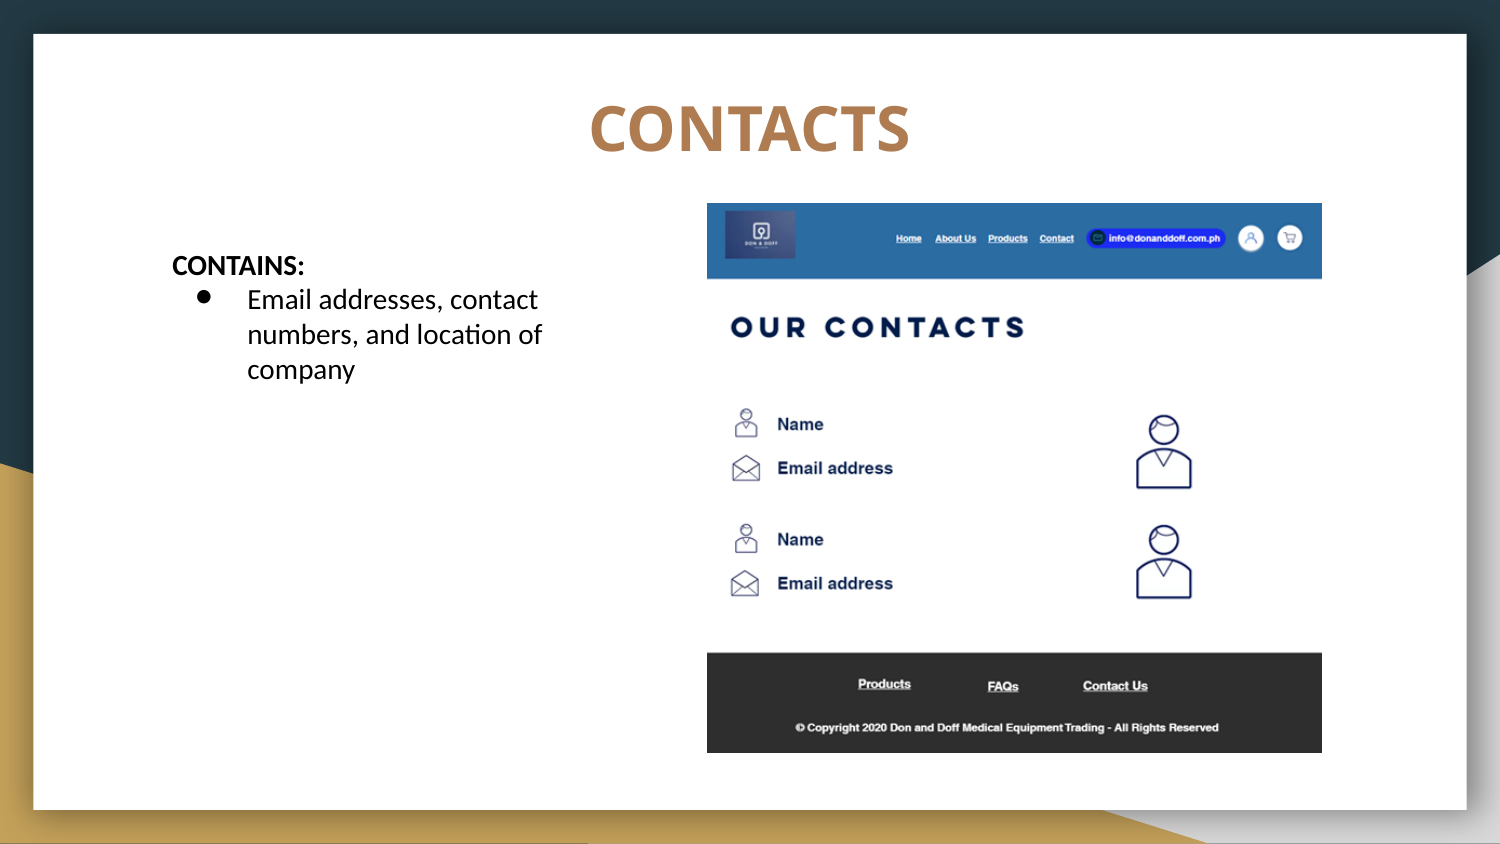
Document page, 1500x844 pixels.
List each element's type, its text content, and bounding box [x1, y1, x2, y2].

picture [707, 203, 1322, 753]
title CONTACTS [134, 74, 1366, 231]
text_box CONTAINS: Email addresses, contact numbers, and location of company [157, 230, 618, 438]
